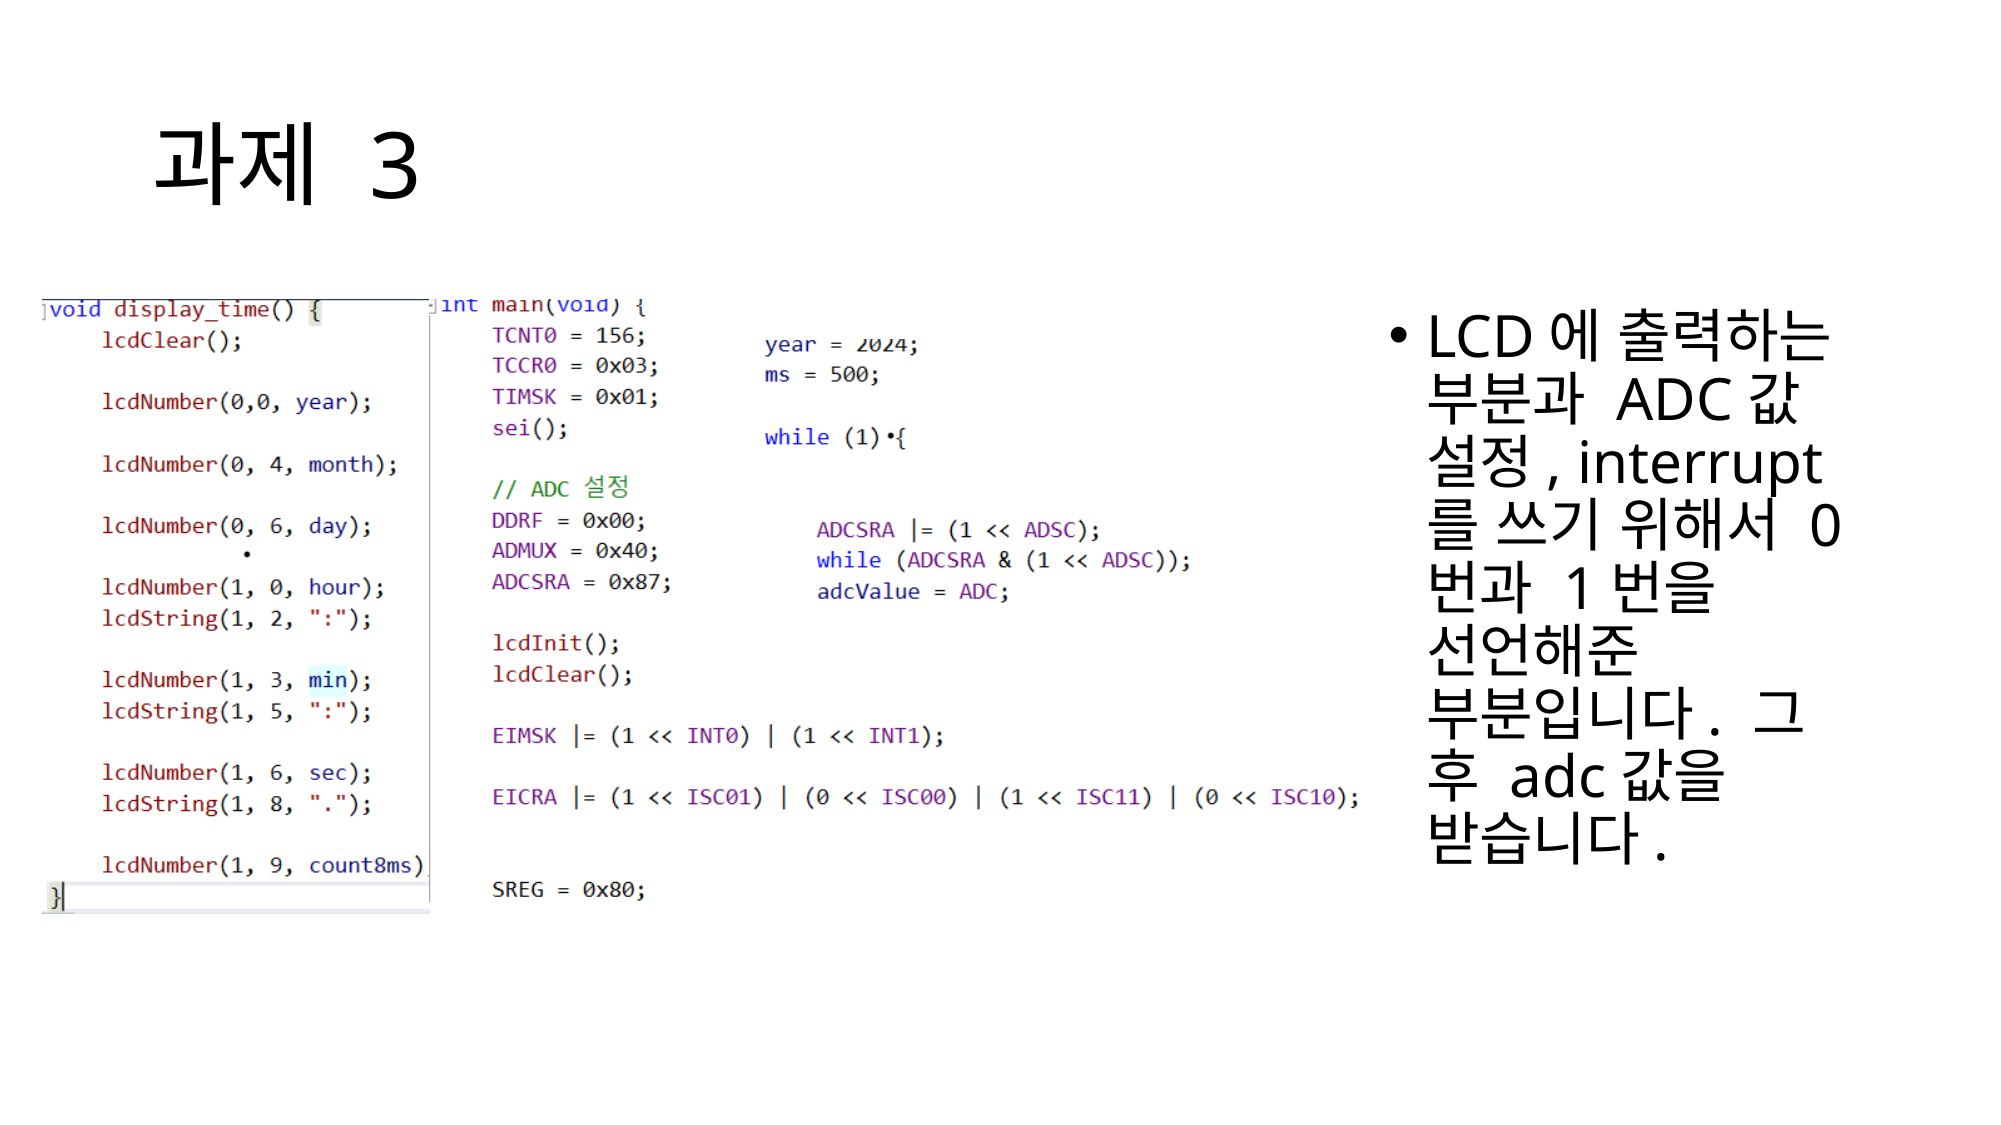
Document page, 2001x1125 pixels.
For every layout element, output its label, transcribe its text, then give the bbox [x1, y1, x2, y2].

picture [42, 299, 1358, 914]
list LCD에 출력하는 부분과 ADC값 설정, interrupt를 쓰기 위해서 0번과 1번을 선언해준 부분입니다. 그 후 adc값을 받습니다. [1373, 299, 1863, 1014]
title 과제 3 [137, 59, 1863, 278]
